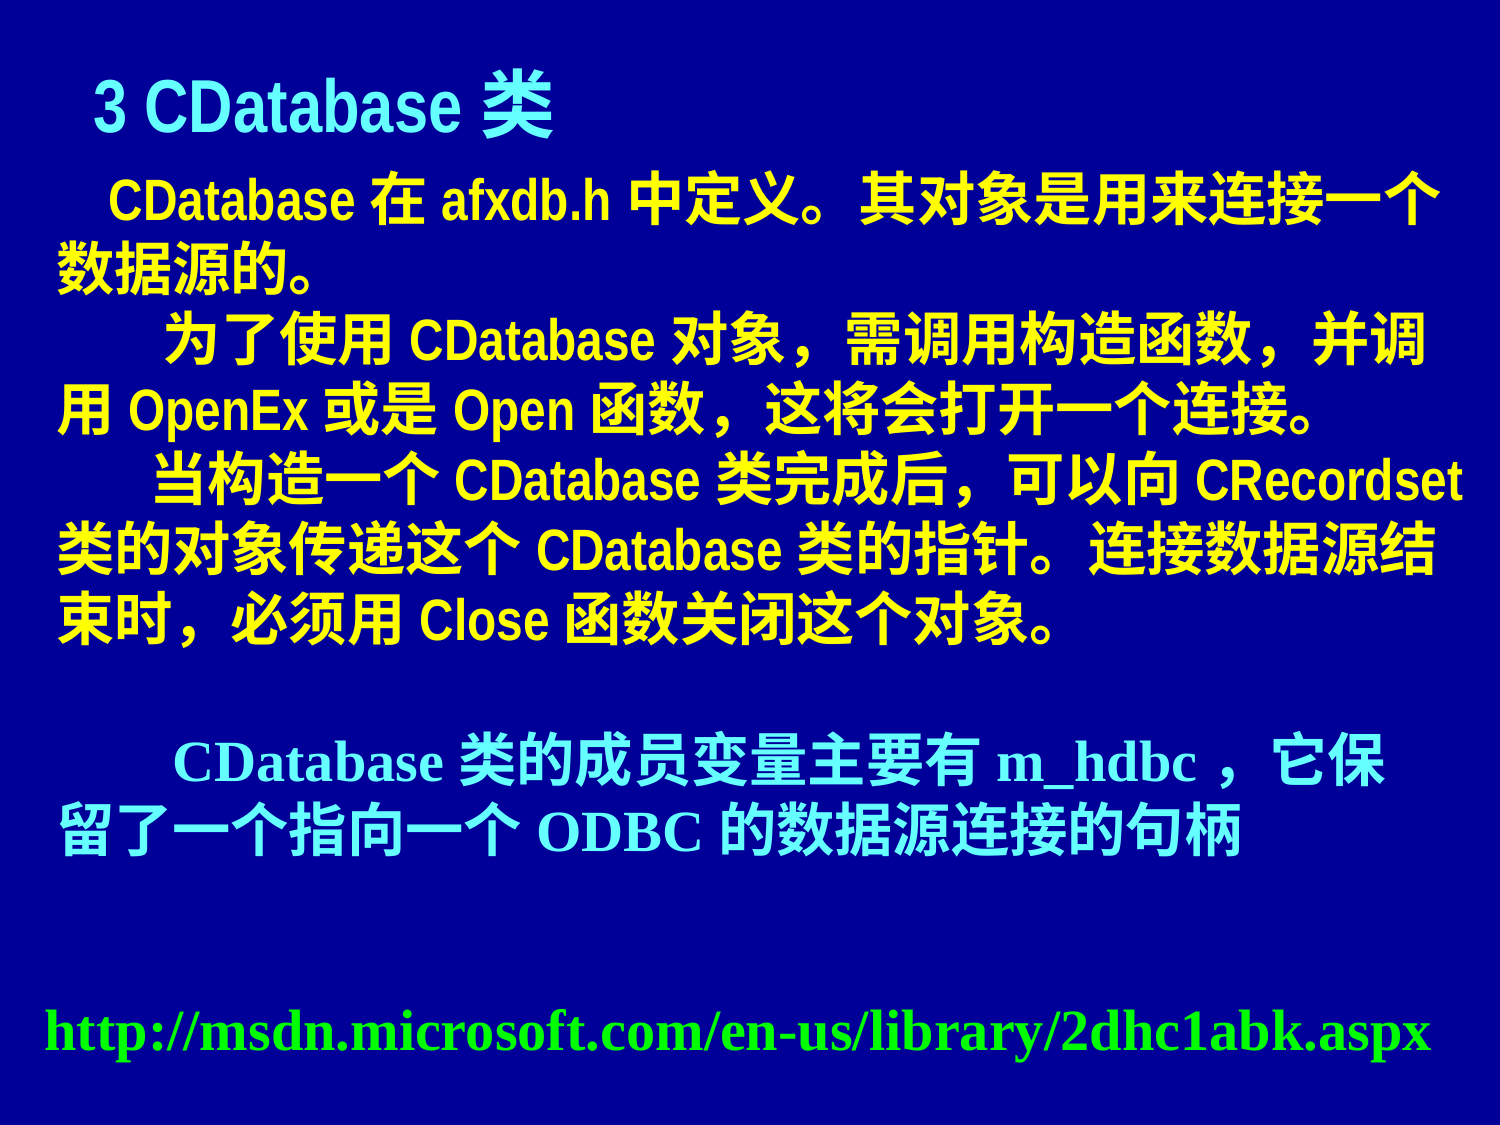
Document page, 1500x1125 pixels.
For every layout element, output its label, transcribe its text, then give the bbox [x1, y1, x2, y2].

text_box 3 CDatabase类 [78, 49, 588, 154]
text_box CDatabase类的成员变量主要有m_hdbc，它保留了一个指向一个ODBC的数据源连接的句柄 [41, 715, 1436, 871]
text_box CDatabase在afxdb.h中定义。其对象是用来连接一个数据源的。 为了使用CDatabase对象，需调用构造函数，并调用OpenEx或是Open函数，这将会打开一个连接。 当构造一个CDatabase类完成后，可以向CRecordset类的对象传递这个CDatabase类的指针。连接数据源结束时，必须用Close函数关闭这个对象。 [41, 154, 1489, 660]
text_box http://msdn.microsoft.com/en-us/library/2dhc1abk.aspx [29, 984, 1483, 1070]
